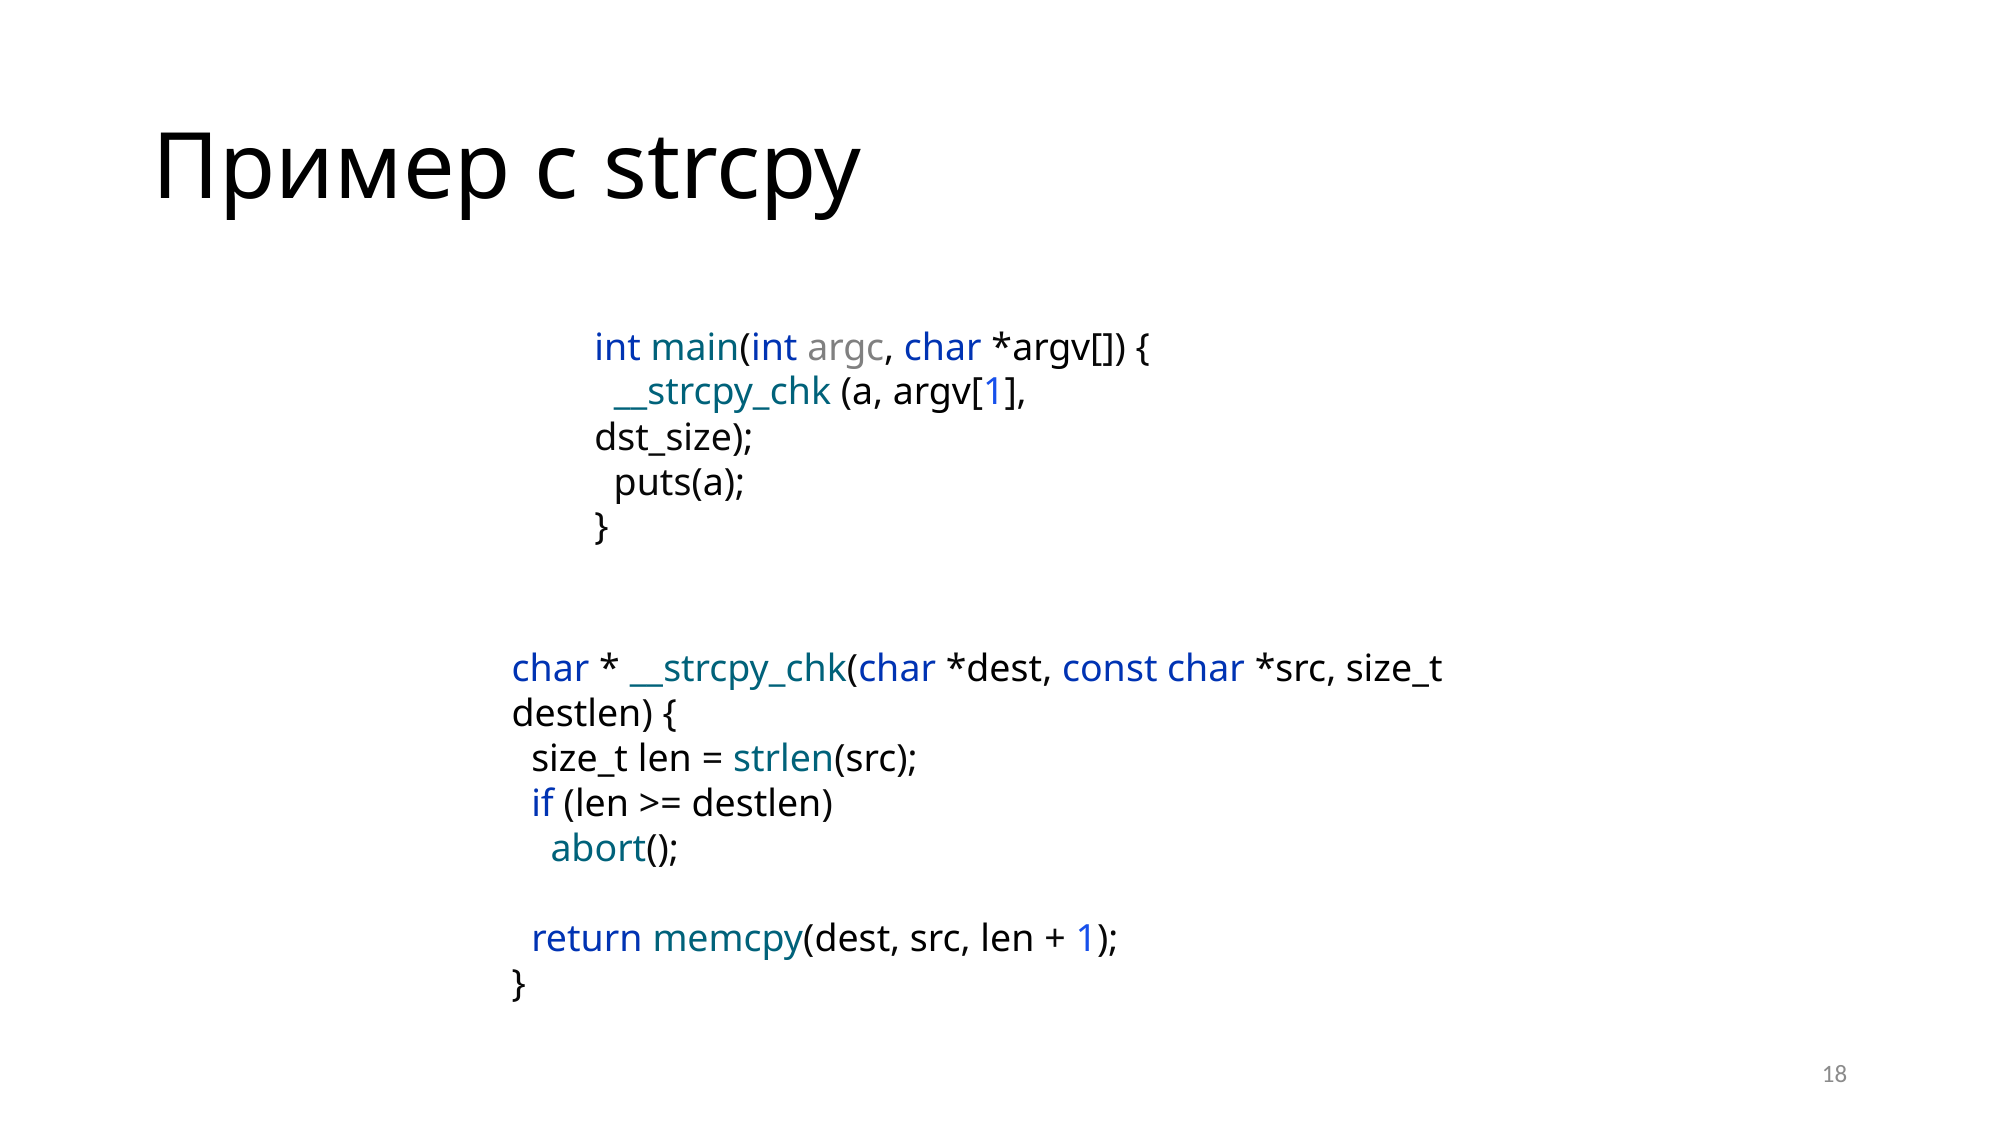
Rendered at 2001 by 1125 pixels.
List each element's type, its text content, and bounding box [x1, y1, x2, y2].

slide_number 18 [1412, 1042, 1863, 1103]
text_box char * __strcpy_chk(char *dest, const char *src, size_t destlen) { size_t len = strlen(src); if (len >= destlen) abort(); return memcpy(dest, src, len + 1); } [496, 636, 1524, 1012]
title Пример с strcpy [137, 59, 1863, 278]
text_box int main(int argc, char *argv[]) { __strcpy_chk (a, argv[1], dst_size); puts(a); } [579, 314, 1180, 555]
